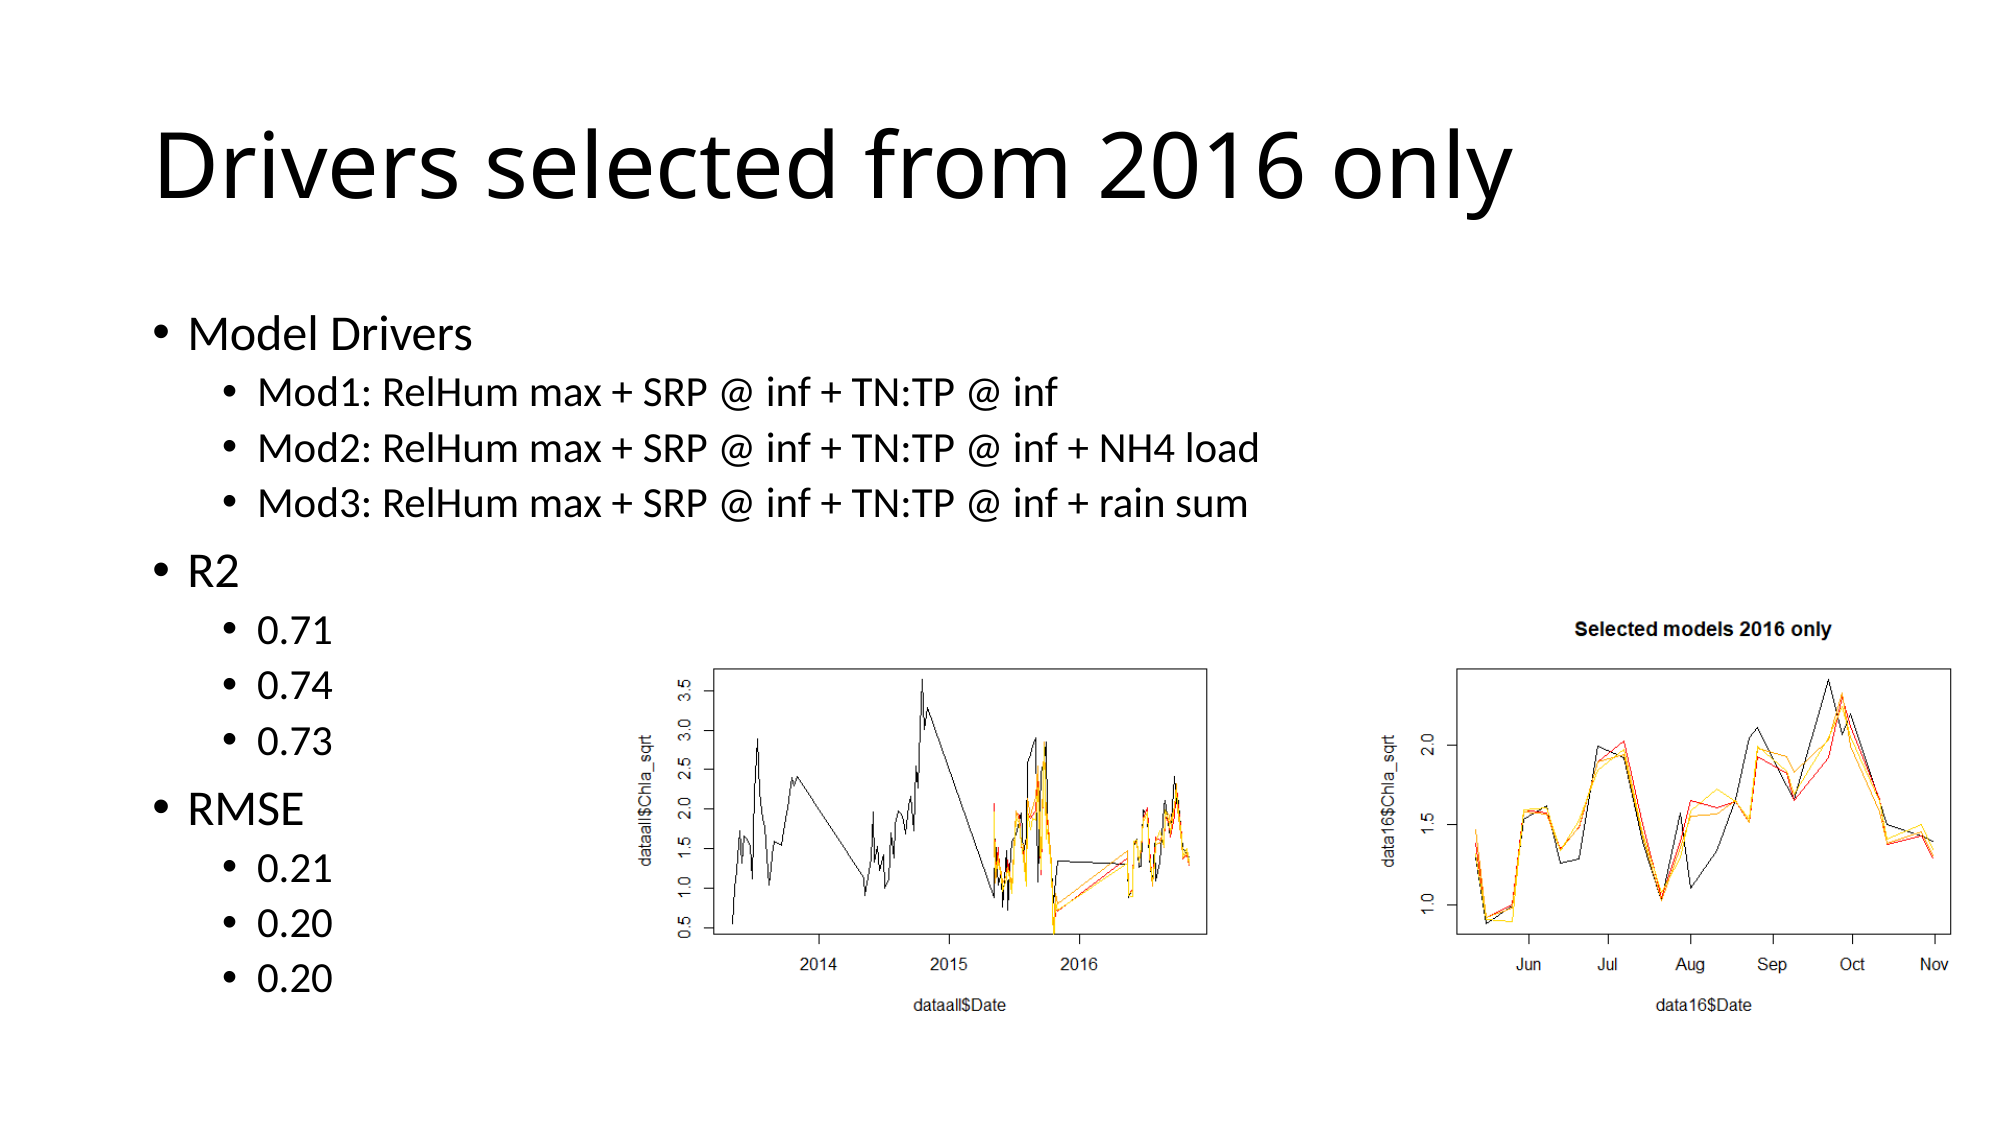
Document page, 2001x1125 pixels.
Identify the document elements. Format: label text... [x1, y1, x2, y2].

title Drivers selected from 2016 only [137, 59, 1863, 278]
picture [1375, 587, 1993, 1036]
list Model Drivers Mod1: RelHum max + SRP @ inf + TN:TP @ inf Mod2: RelHum max + SRP @ inf + TN:TP @ inf + NH4 load Mod3: RelHum max + SRP @ inf + TN:TP @ inf + rain sum R2 0.71 0.74 0.73 RMSE 0.21 0.20 0.20 [137, 299, 1863, 1014]
picture [632, 587, 1249, 1036]
